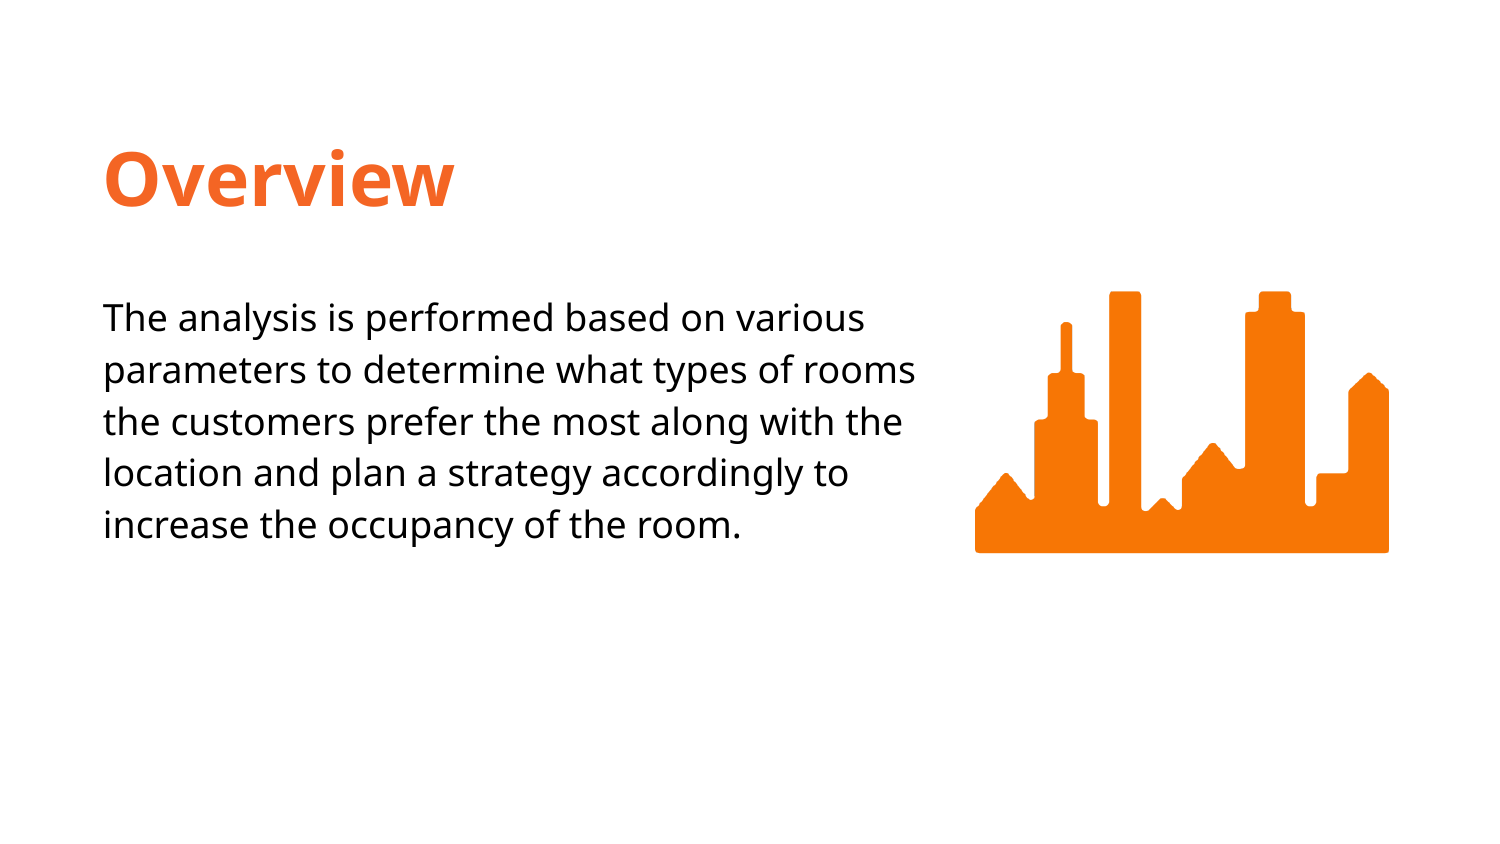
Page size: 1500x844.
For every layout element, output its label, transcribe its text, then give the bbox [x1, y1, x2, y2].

title The analysis is performed based on various parameters to determine what types of rooms the customers prefer the most along with the location and plan a strategy accordingly to increase the occupancy of the room. [87, 272, 941, 776]
title Overview [87, 116, 941, 243]
picture [975, 215, 1389, 629]
